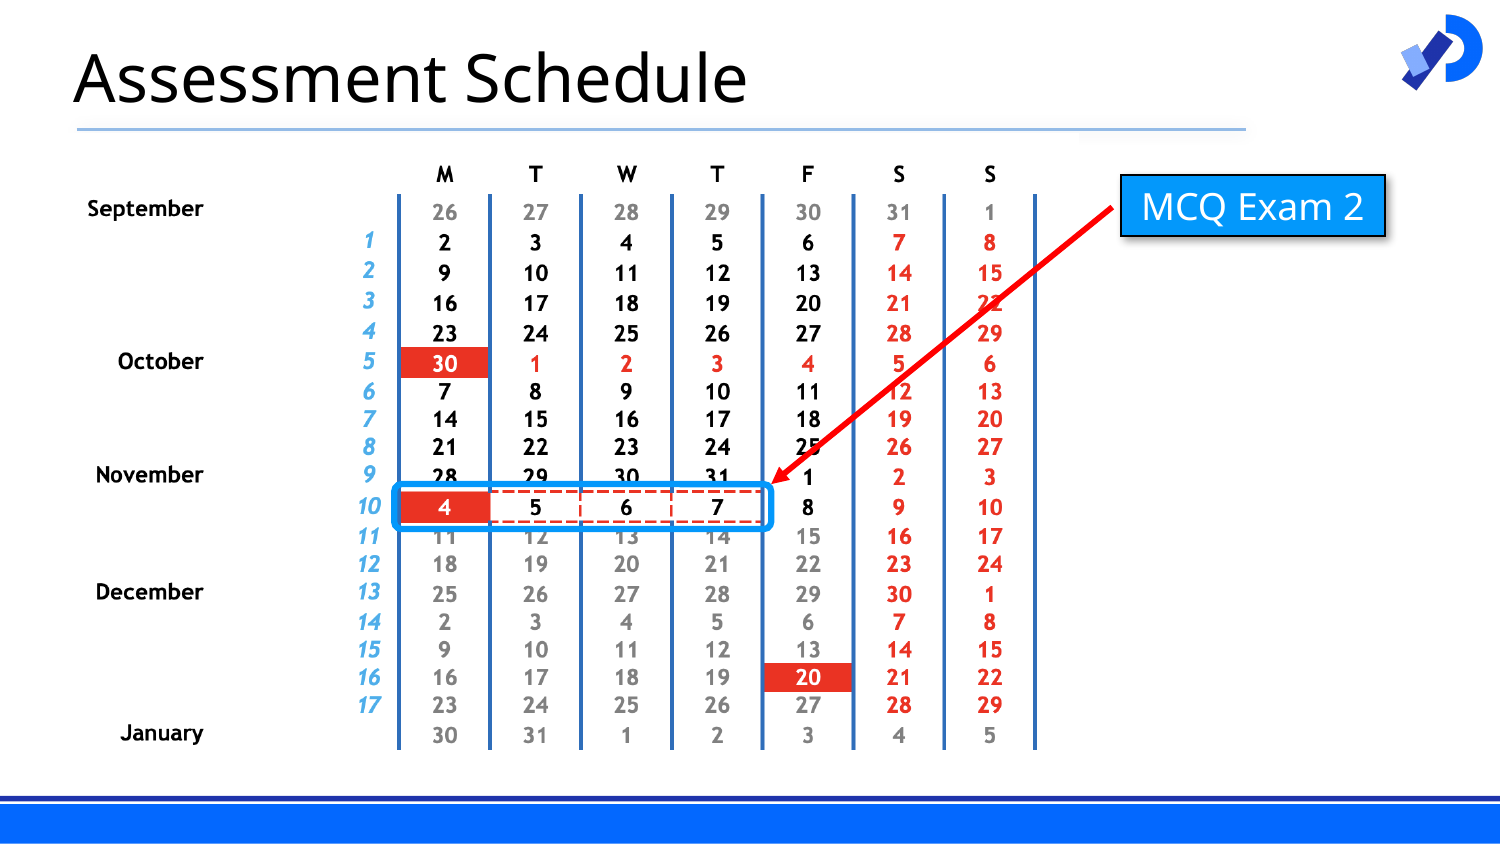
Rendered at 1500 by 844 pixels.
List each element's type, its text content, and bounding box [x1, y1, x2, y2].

picture [1398, 9, 1485, 96]
picture [60, 133, 1079, 785]
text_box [770, 206, 1113, 485]
text_box MCQ Exam 2 [1120, 174, 1385, 237]
title Assessment Schedule [64, 0, 1341, 126]
